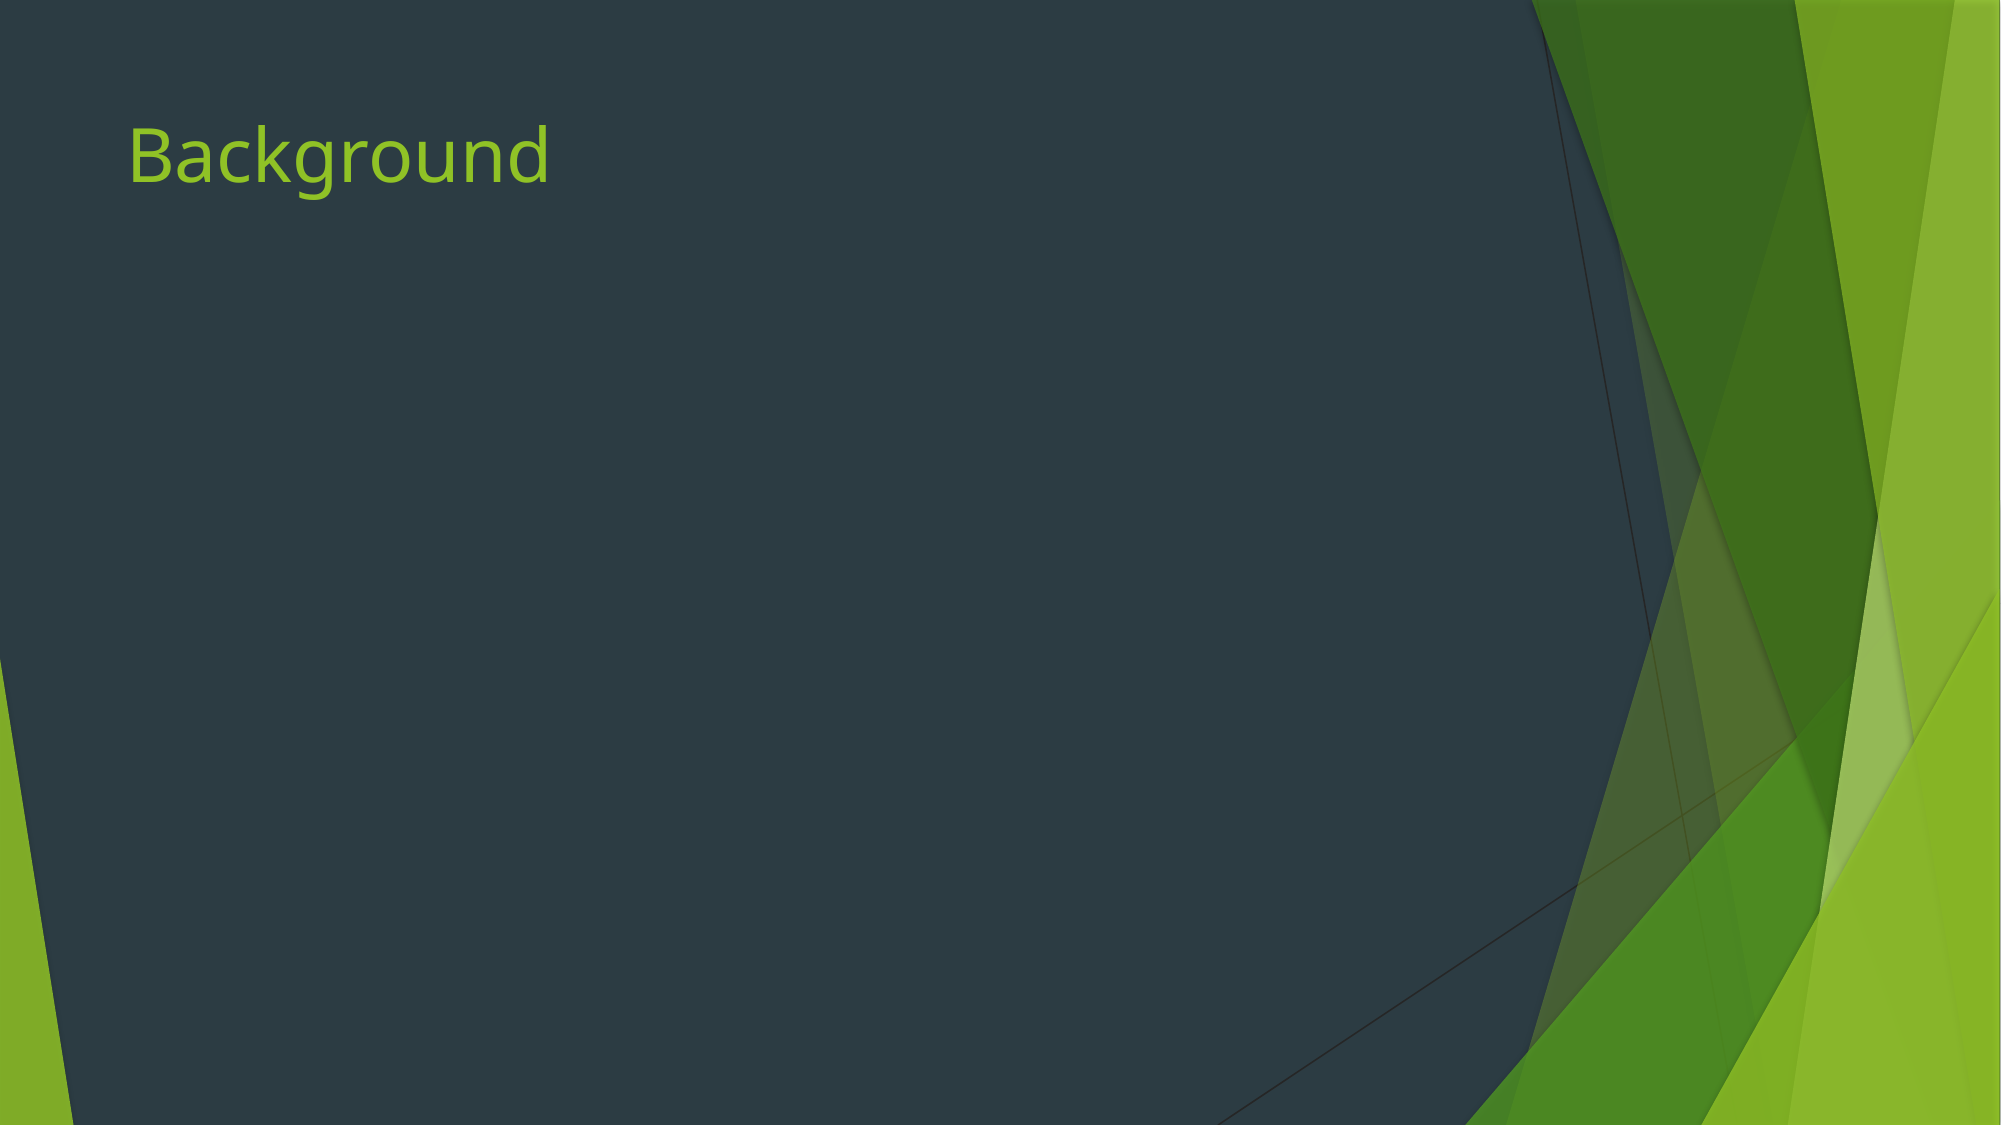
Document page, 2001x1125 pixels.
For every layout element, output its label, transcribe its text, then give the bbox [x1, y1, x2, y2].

title Background [111, 99, 1522, 317]
